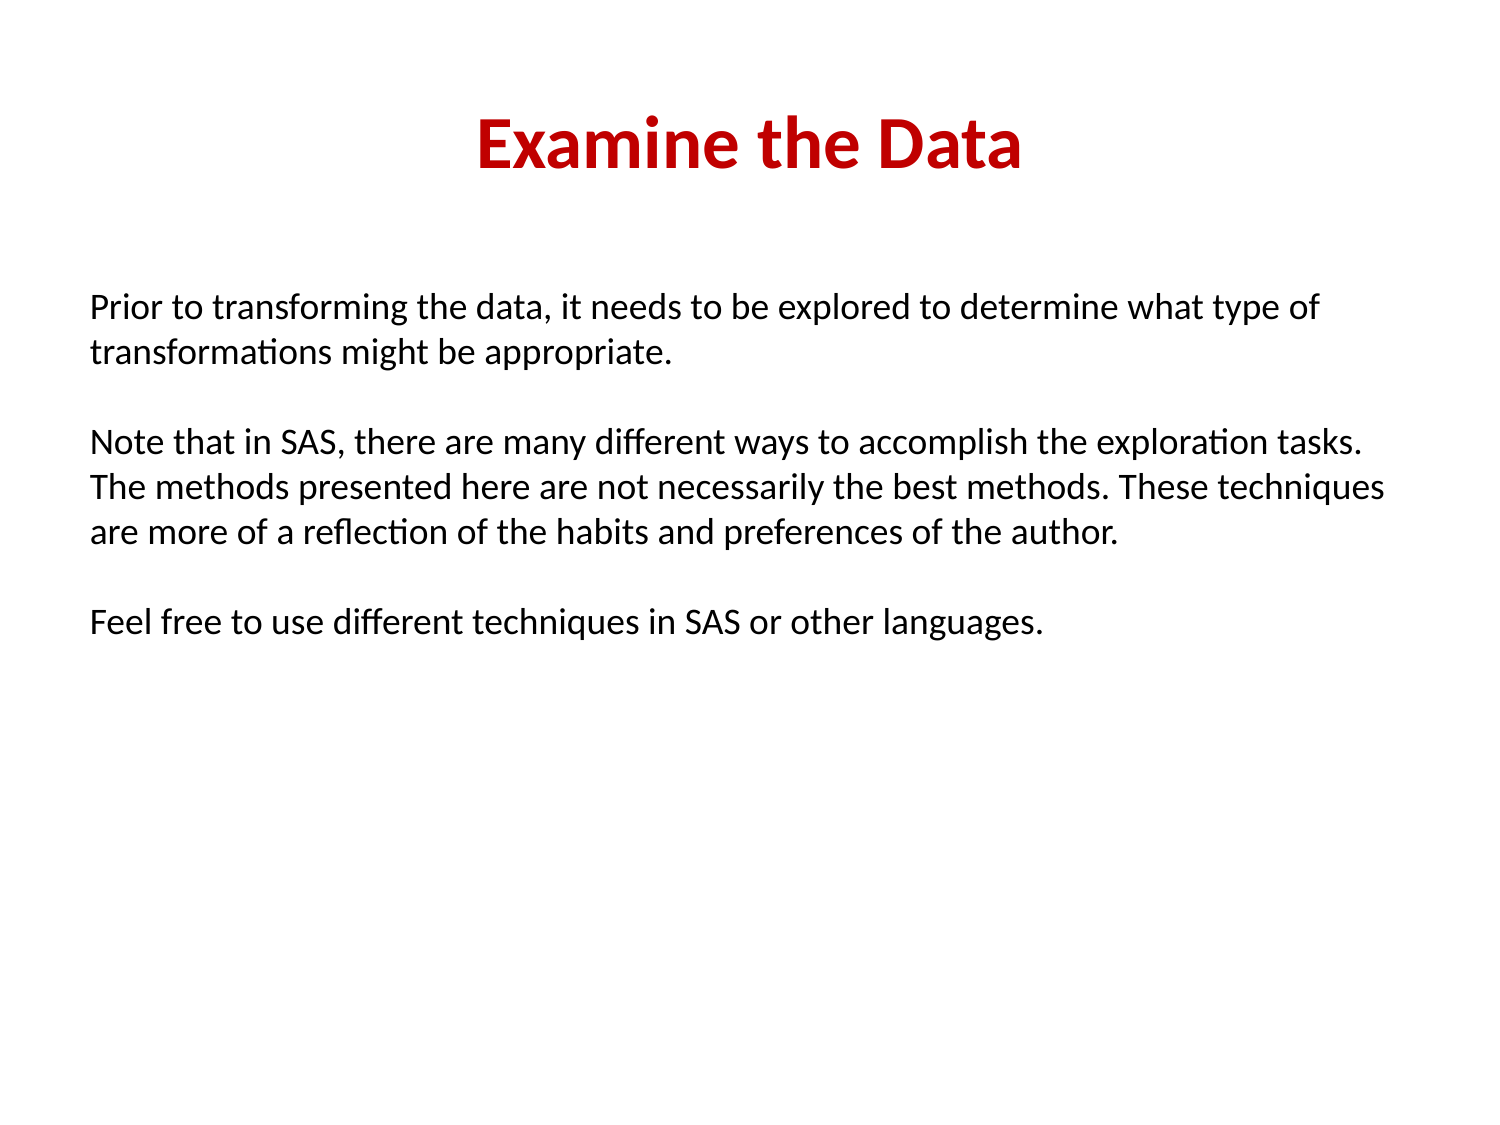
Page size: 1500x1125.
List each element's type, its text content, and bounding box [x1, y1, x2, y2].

text_box Prior to transforming the data, it needs to be explored to determine what type of transformations might be appropriate. Note that in SAS, there are many different ways to accomplish the exploration tasks. The methods presented here are not necessarily the best methods. These techniques are more of a reflection of the habits and preferences of the author. Feel free to use different techniques in SAS or other languages. [74, 274, 1425, 650]
title Examine the Data [75, 45, 1425, 233]
